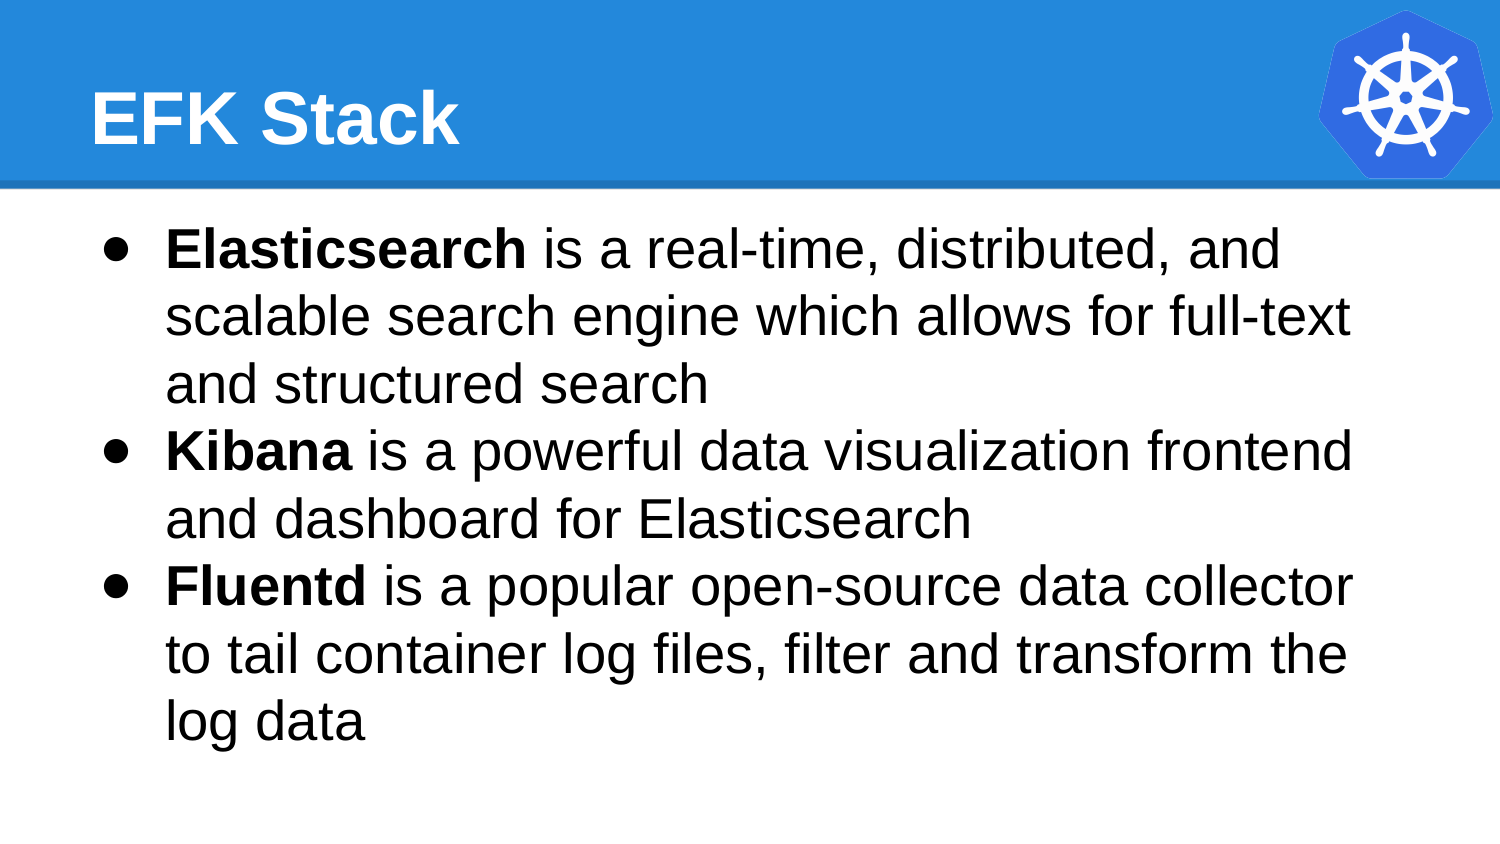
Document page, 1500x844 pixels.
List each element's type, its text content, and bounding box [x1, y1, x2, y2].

title EFK Stack [75, 33, 1425, 175]
list Elasticsearch is a real-time, distributed, and scalable search engine which allows for full-text and structured search Kibana is a powerful data visualization frontend and dashboard for Elasticsearch Fluentd is a popular open-source data collector to tail container log files, filter and transform the log data [75, 196, 1425, 808]
picture [1318, 7, 1494, 182]
